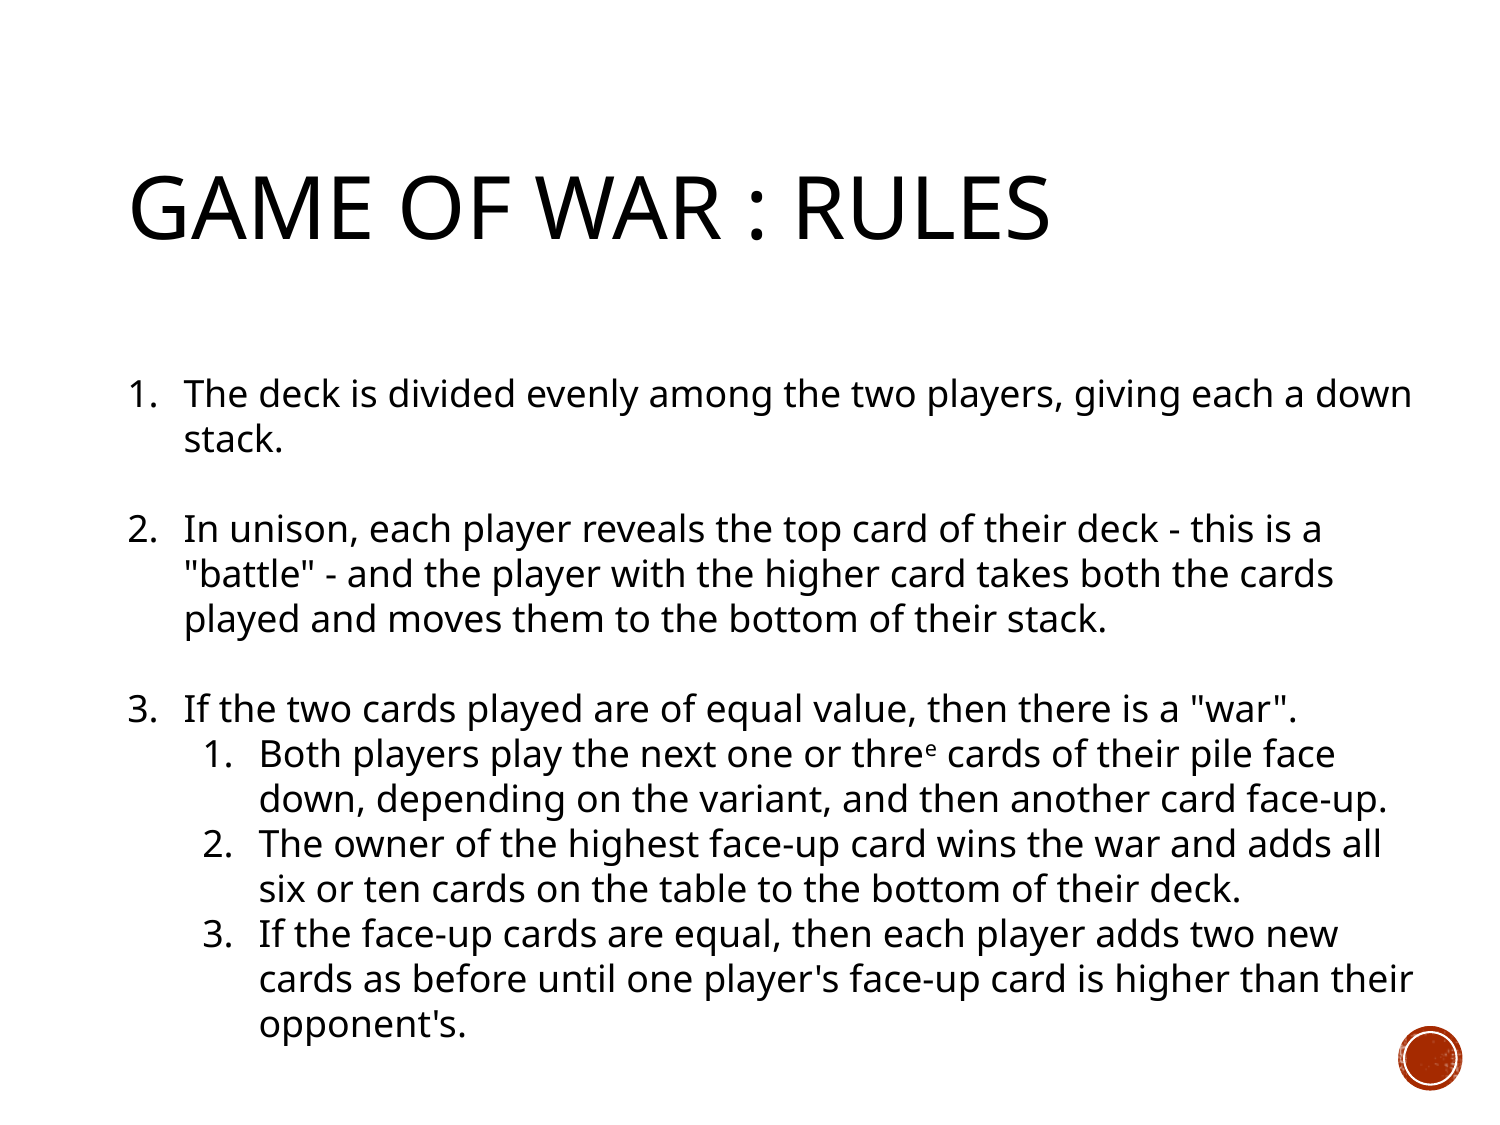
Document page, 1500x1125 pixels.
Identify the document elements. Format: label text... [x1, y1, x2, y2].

text_box The deck is divided evenly among the two players, giving each a down stack. In unison, each player reveals the top card of their deck - this is a "battle" - and the player with the higher card takes both the cards played and moves them to the bottom of their stack. If the two cards played are of equal value, then there is a "war". Both players play the next one or three cards of their pile face down, depending on the variant, and then another card face-up. The owner of the highest face-up card wins the war and adds all six or ten cards on the table to the bottom of their deck. If the face-up cards are equal, then each player adds two new cards as before until one player's face-up card is higher than their opponent's. [112, 362, 1438, 1098]
title Game of War : Rules [112, 79, 1388, 344]
